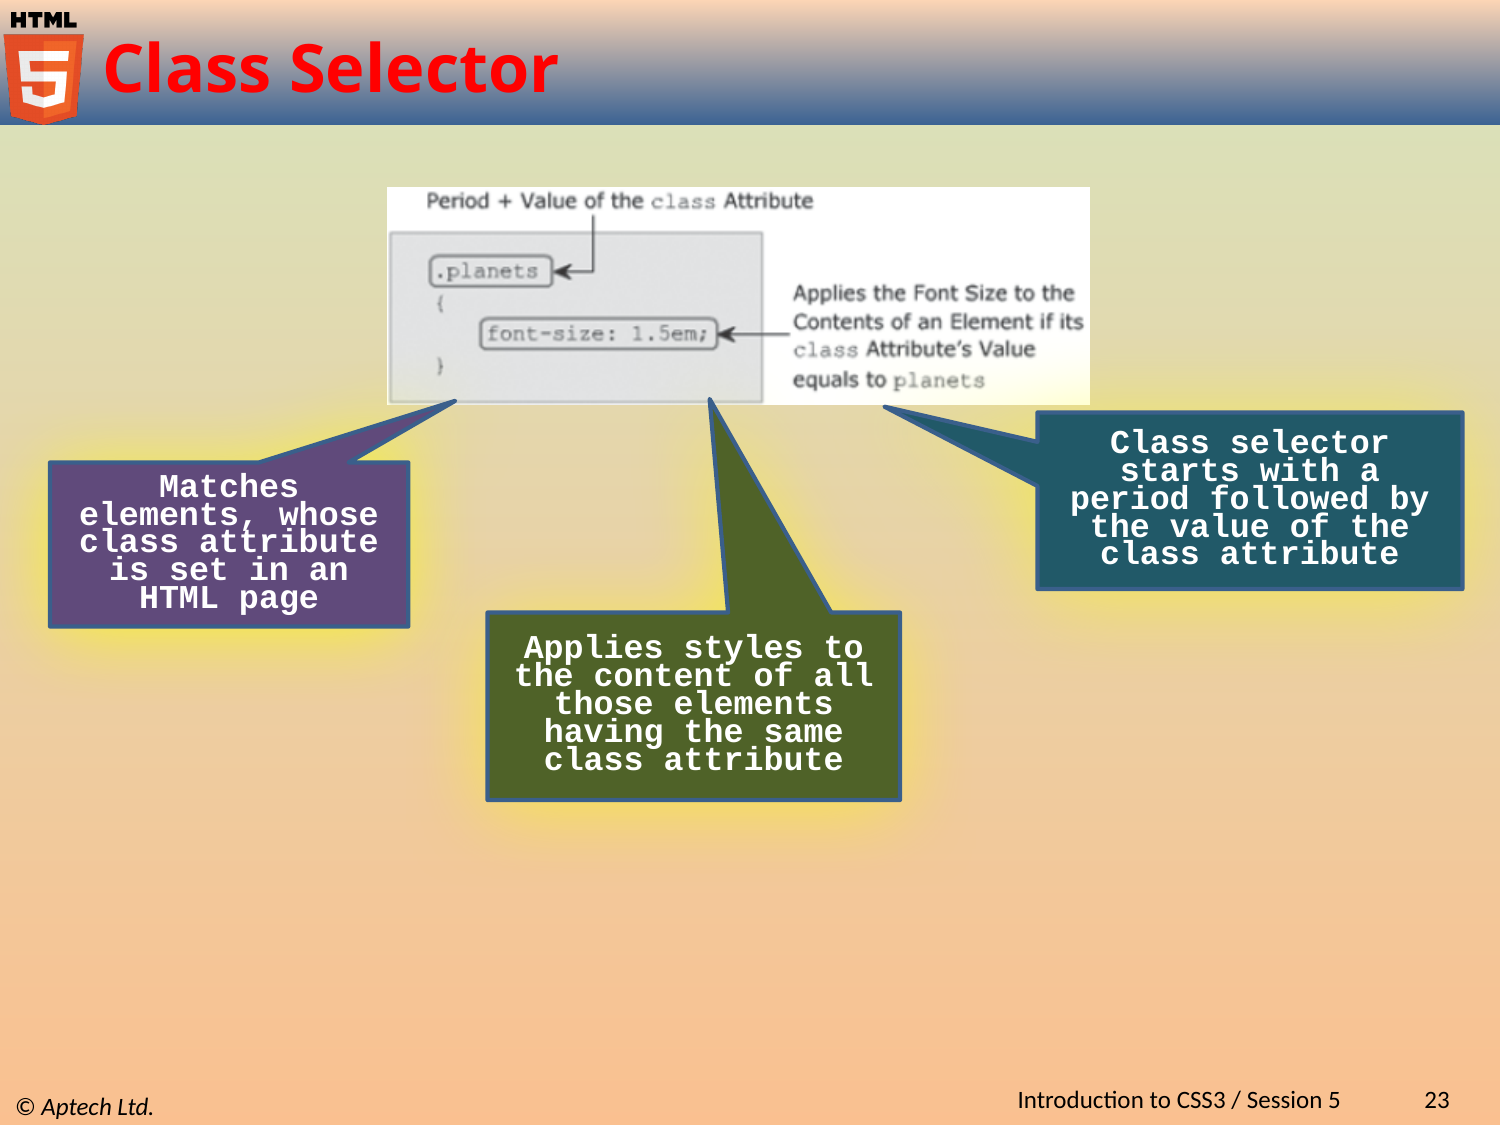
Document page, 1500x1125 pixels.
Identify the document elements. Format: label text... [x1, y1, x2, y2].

text_box Applies styles to the content of all those elements having the same class attribute [485, 414, 903, 803]
slide_number 23 [1363, 1084, 1465, 1113]
text_box Matches elements, whose class attribute is set in an HTML page [47, 414, 437, 629]
text_box Class selector starts with a period followed by the value of the class attribute [894, 410, 1465, 592]
picture [387, 187, 1090, 405]
picture [0, 12, 100, 125]
title Class Selector [87, 32, 1338, 101]
footer Introduction to CSS3 / Session 5 [375, 1084, 1363, 1113]
